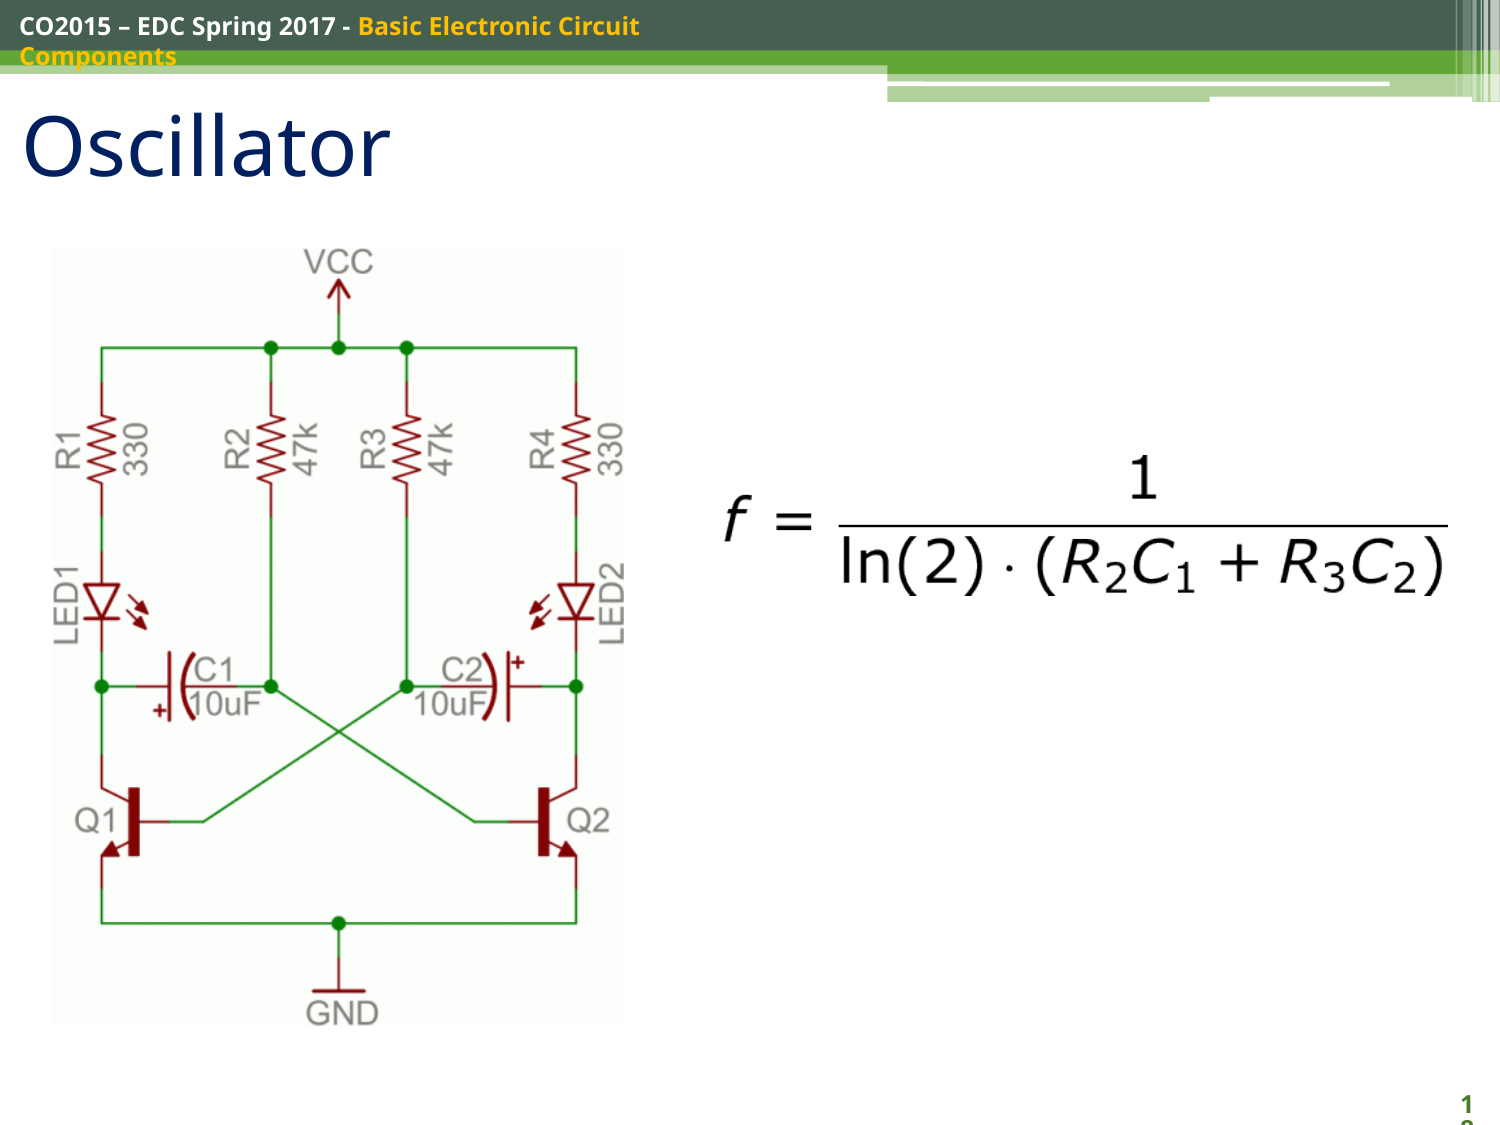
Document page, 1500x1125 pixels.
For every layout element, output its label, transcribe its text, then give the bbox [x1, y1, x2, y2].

picture [53, 248, 624, 1026]
picture [724, 455, 1448, 597]
title Oscillator [6, 77, 1485, 209]
